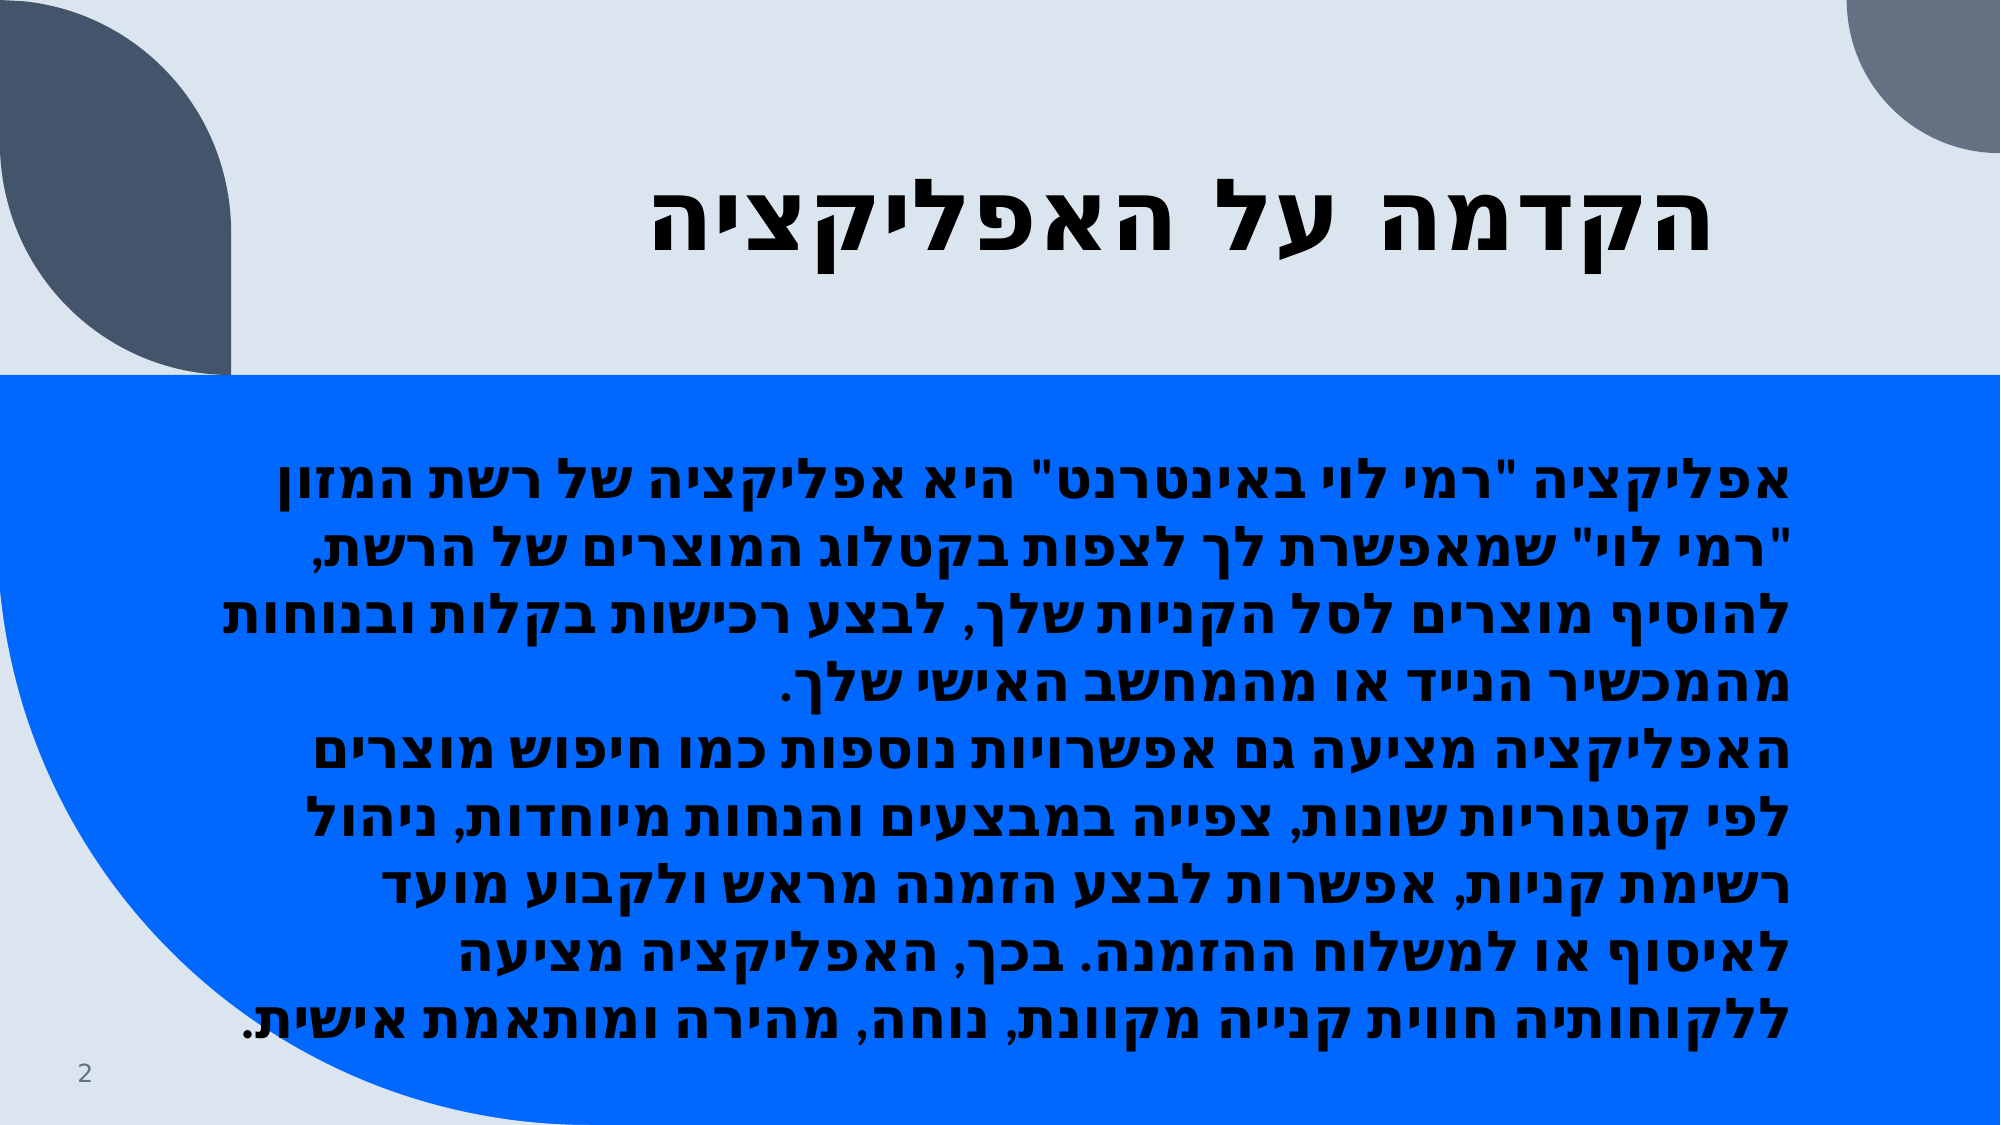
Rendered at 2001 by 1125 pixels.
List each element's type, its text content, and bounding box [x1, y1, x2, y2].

slide_number ‹#› [62, 1042, 326, 1103]
list אפליקציה "רמי לוי באינטרנט" היא אפליקציה של רשת המזון "רמי לוי" שמאפשרת לך לצפות בקטלוג המוצרים של הרשת, להוסיף מוצרים לסל הקניות שלך, לבצע רכישות בקלות ובנוחות מהמכשיר הנייד או מהמחשב האישי שלך. האפליקציה מציעה גם אפשרויות נוספות כמו חיפוש מוצרים לפי קטגוריות שונות, צפייה במבצעים והנחות מיוחדות, ניהול רשימת קניות, אפשרות לבצע הזמנה מראש ולקבוע מועד לאיסוף או למשלוח ההזמנה. בכך, האפליקציה מציעה ללקוחותיה חווית קנייה מקוונת, נוחה, מהירה ומותאמת אישית. [204, 435, 1809, 999]
title הקדמה על האפליקציה [204, 62, 1809, 280]
